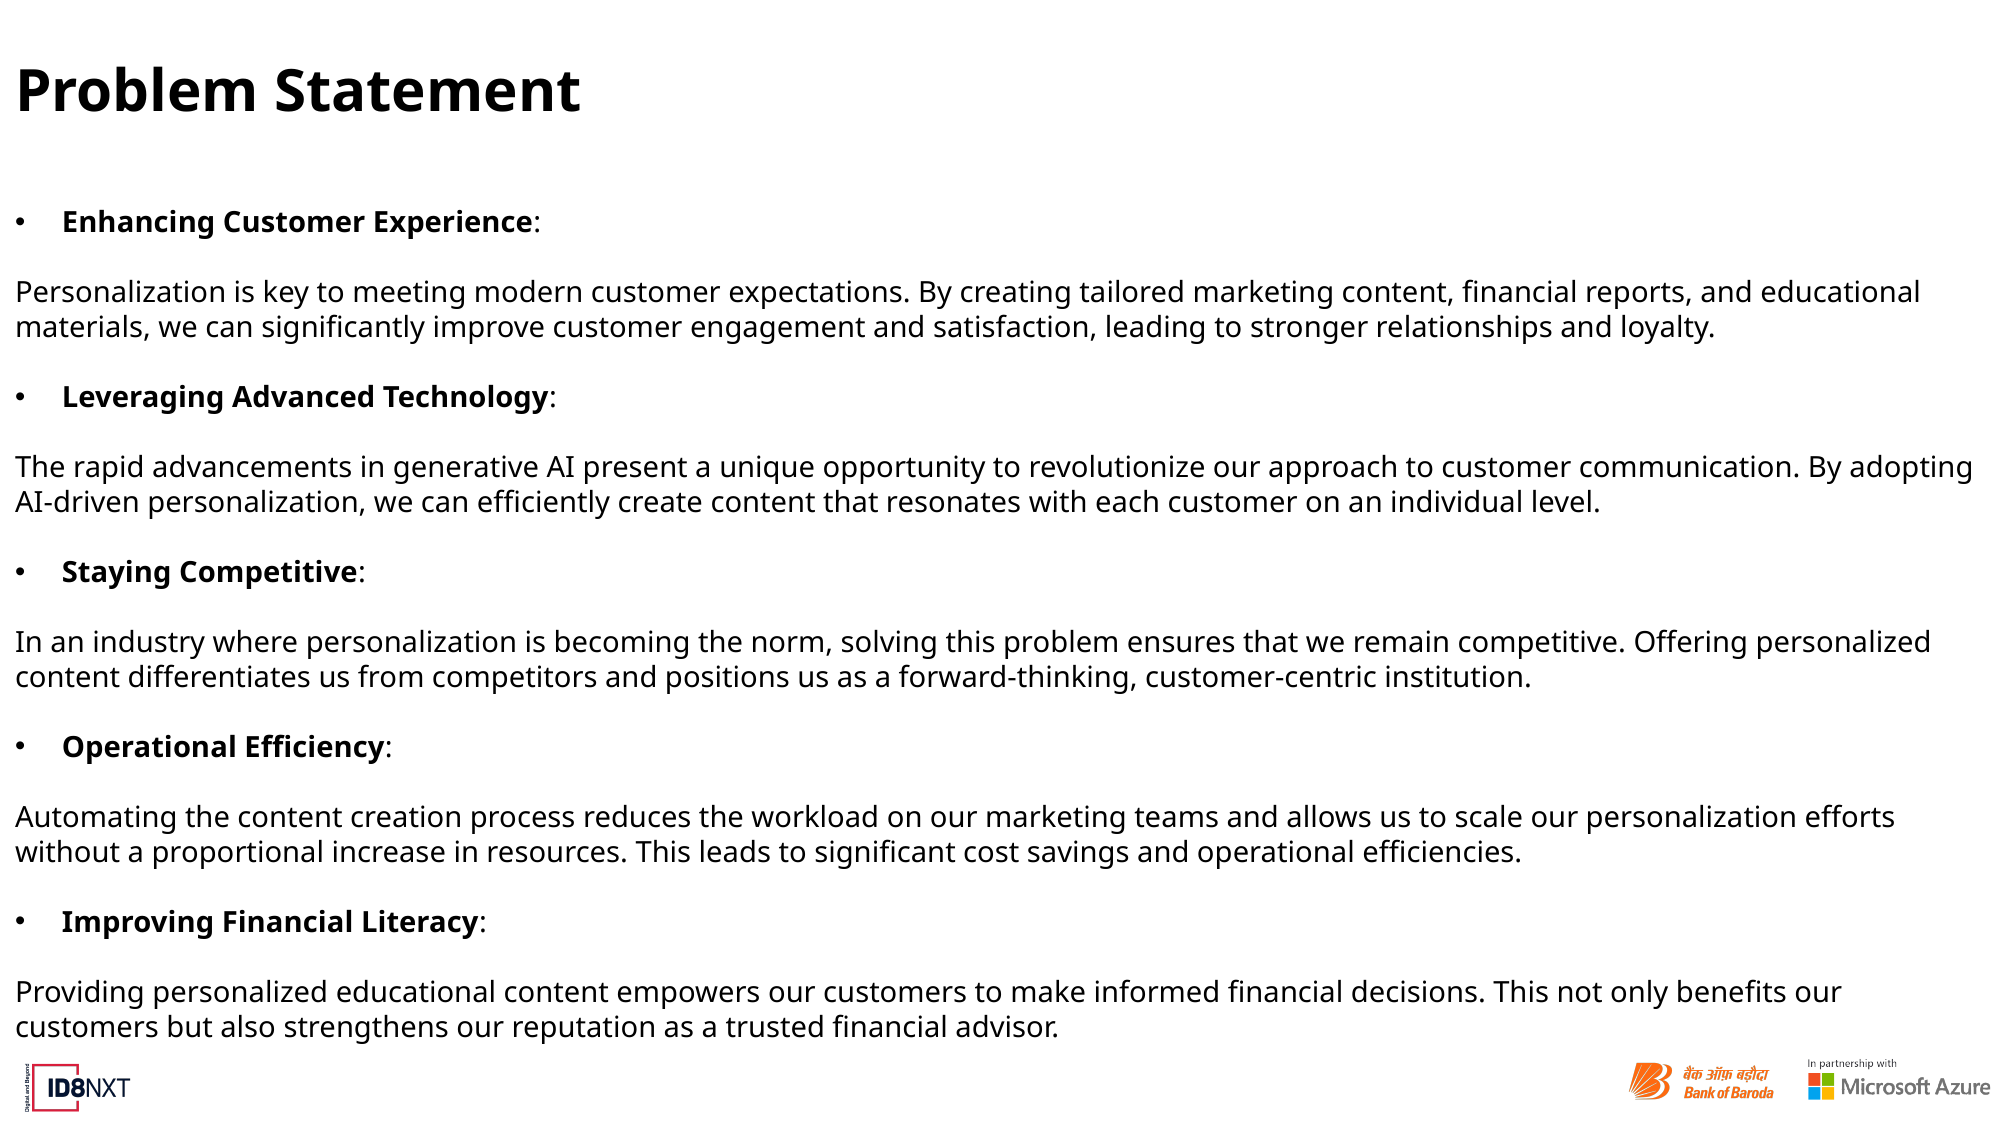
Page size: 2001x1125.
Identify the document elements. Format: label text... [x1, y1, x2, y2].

picture [1806, 1057, 1992, 1102]
picture [17, 1052, 138, 1123]
title Problem Statement [0, 37, 1440, 133]
picture [1628, 1041, 1776, 1125]
text_box Enhancing Customer Experience: Personalization is key to meeting modern customer expectations. By creating tailored marketing content, financial reports, and educational materials, we can significantly improve customer engagement and satisfaction, leading to stronger relationships and loyalty. Leveraging Advanced Technology: The rapid advancements in generative AI present a unique opportunity to revolutionize our approach to customer communication. By adopting AI-driven personalization, we can efficiently create content that resonates with each customer on an individual level. Staying Competitive: In an industry where personalization is becoming the norm, solving this problem ensures that we remain competitive. Offering personalized content differentiates us from competitors and positions us as a forward-thinking, customer-centric institution. Operational Efficiency: Automating the content creation process reduces the workload on our marketing teams and allows us to scale our personalization efforts without a proportional increase in resources. This leads to significant cost savings and operational efficiencies. Improving Financial Literacy: Providing personalized educational content empowers our customers to make informed financial decisions. This not only benefits our customers but also strengthens our reputation as a trusted financial advisor. [0, 188, 2000, 749]
